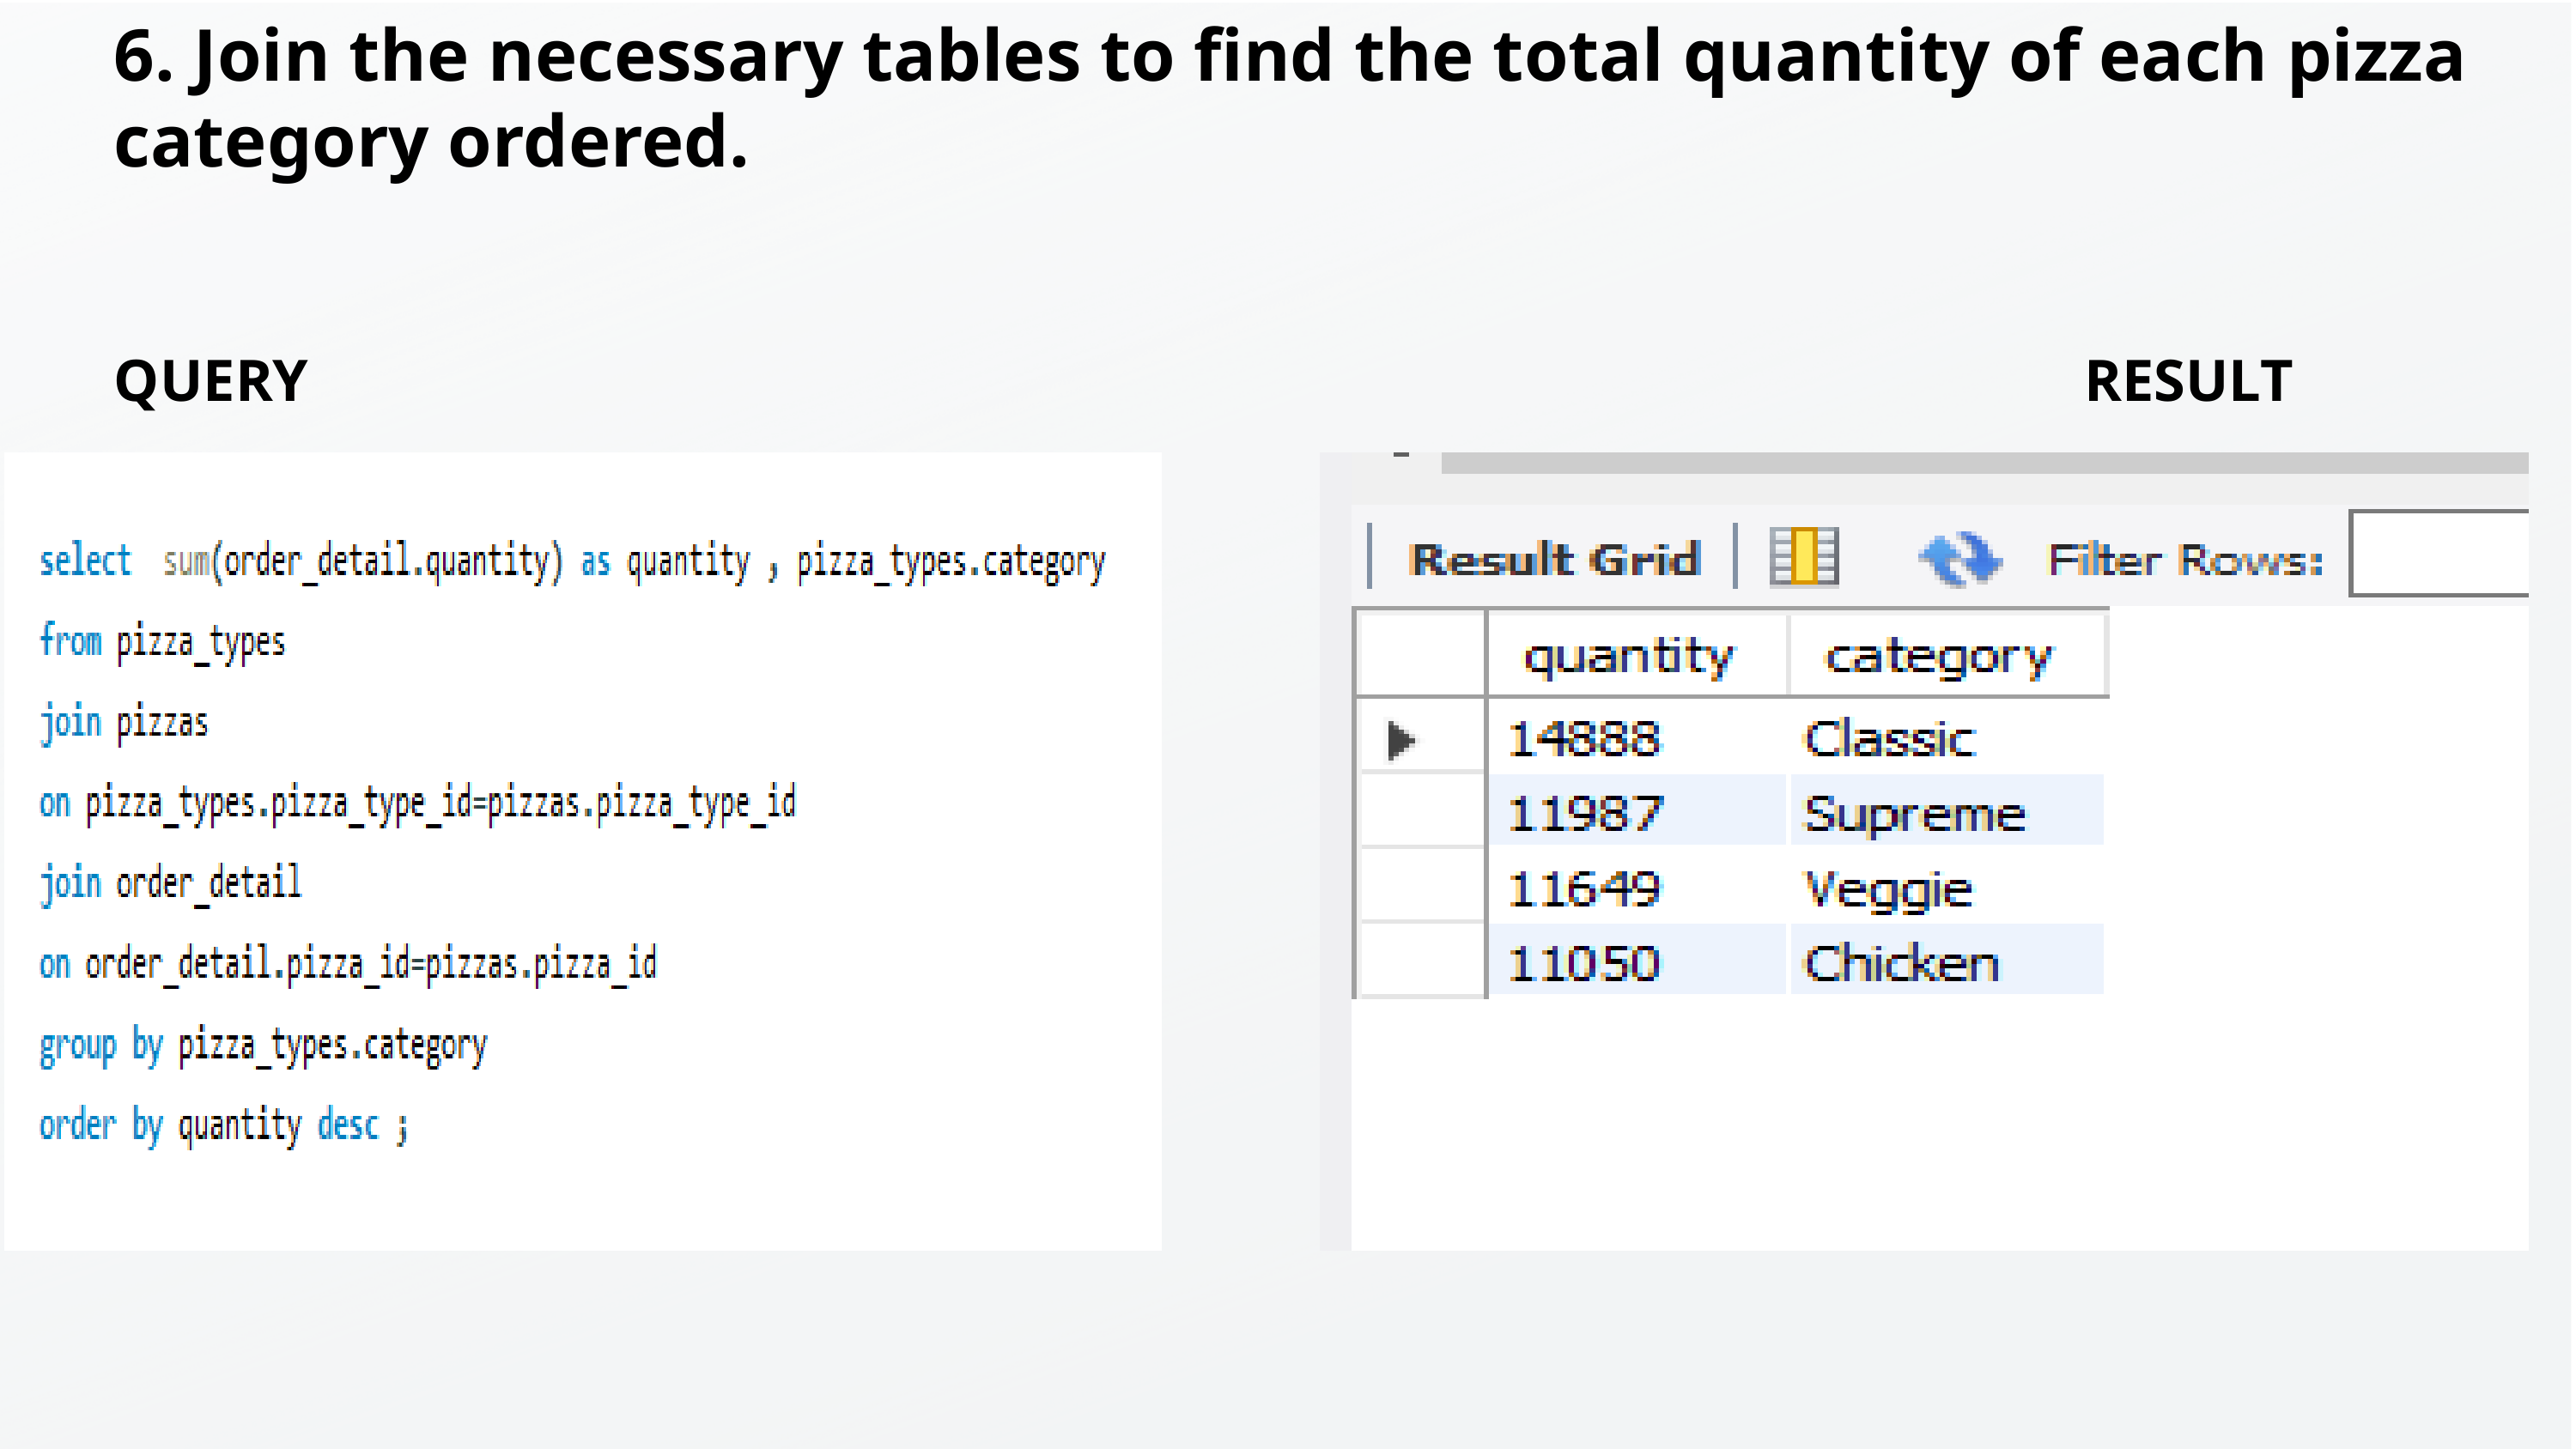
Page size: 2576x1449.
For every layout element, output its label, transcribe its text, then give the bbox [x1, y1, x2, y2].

picture [4, 452, 1162, 1251]
text_box QUERY [101, 337, 419, 420]
text_box 6. Join the necessary tables to find the total quantity of each pizza category ordered. [101, 3, 2576, 188]
text_box RESULT [2071, 337, 2389, 420]
text_box [0, 3, 2572, 1449]
picture [1319, 452, 2529, 1251]
